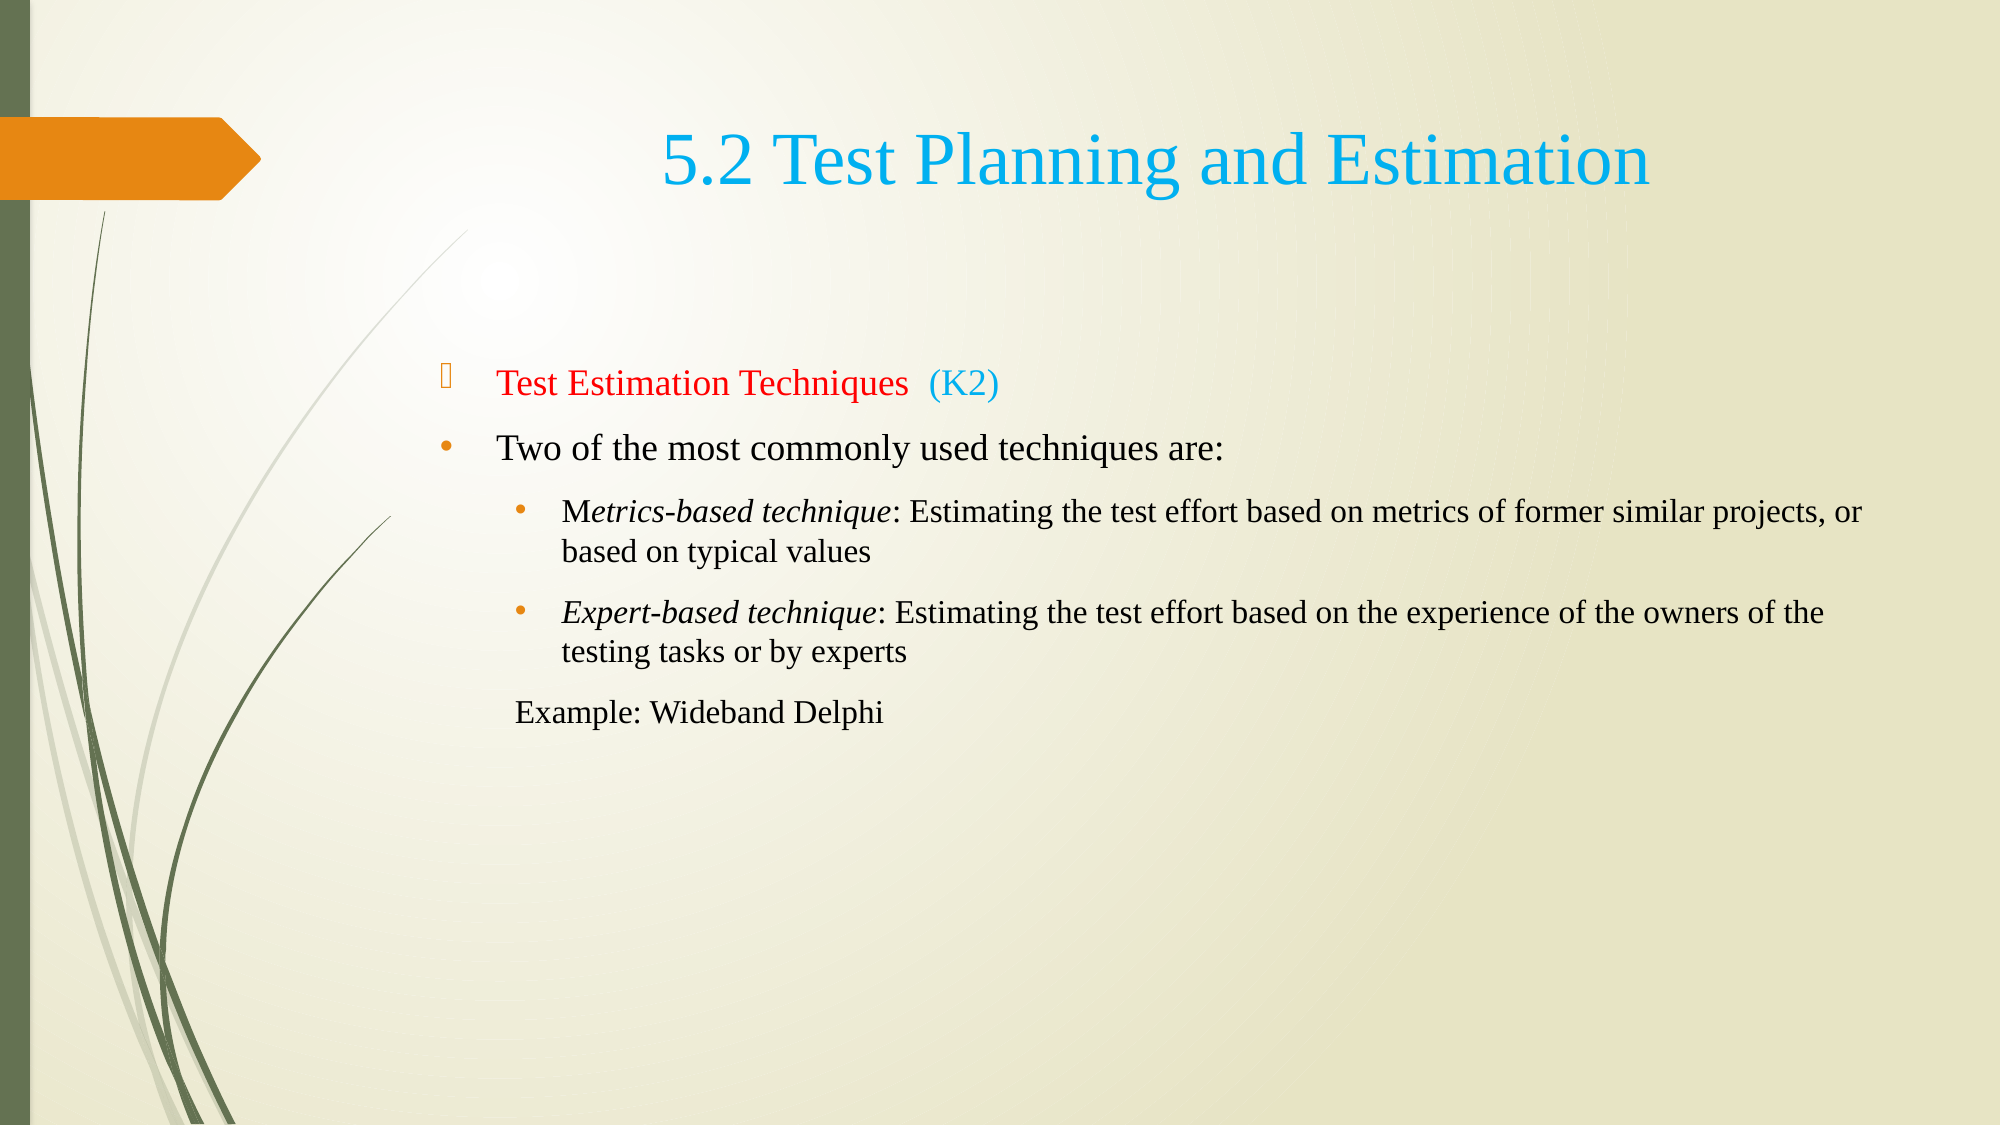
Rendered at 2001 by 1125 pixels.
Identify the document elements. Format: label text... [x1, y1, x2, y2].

text_box 5.2 Test Planning and Estimation [425, 102, 1888, 245]
list Test Estimation Techniques (K2) Two of the most commonly used techniques are: Metrics-based technique: Estimating the test effort based on metrics of former similar projects, or based on typical values Expert-based technique: Estimating the test effort based on the experience of the owners of the testing tasks or by experts Example: Wideband Delphi [424, 350, 1888, 1059]
